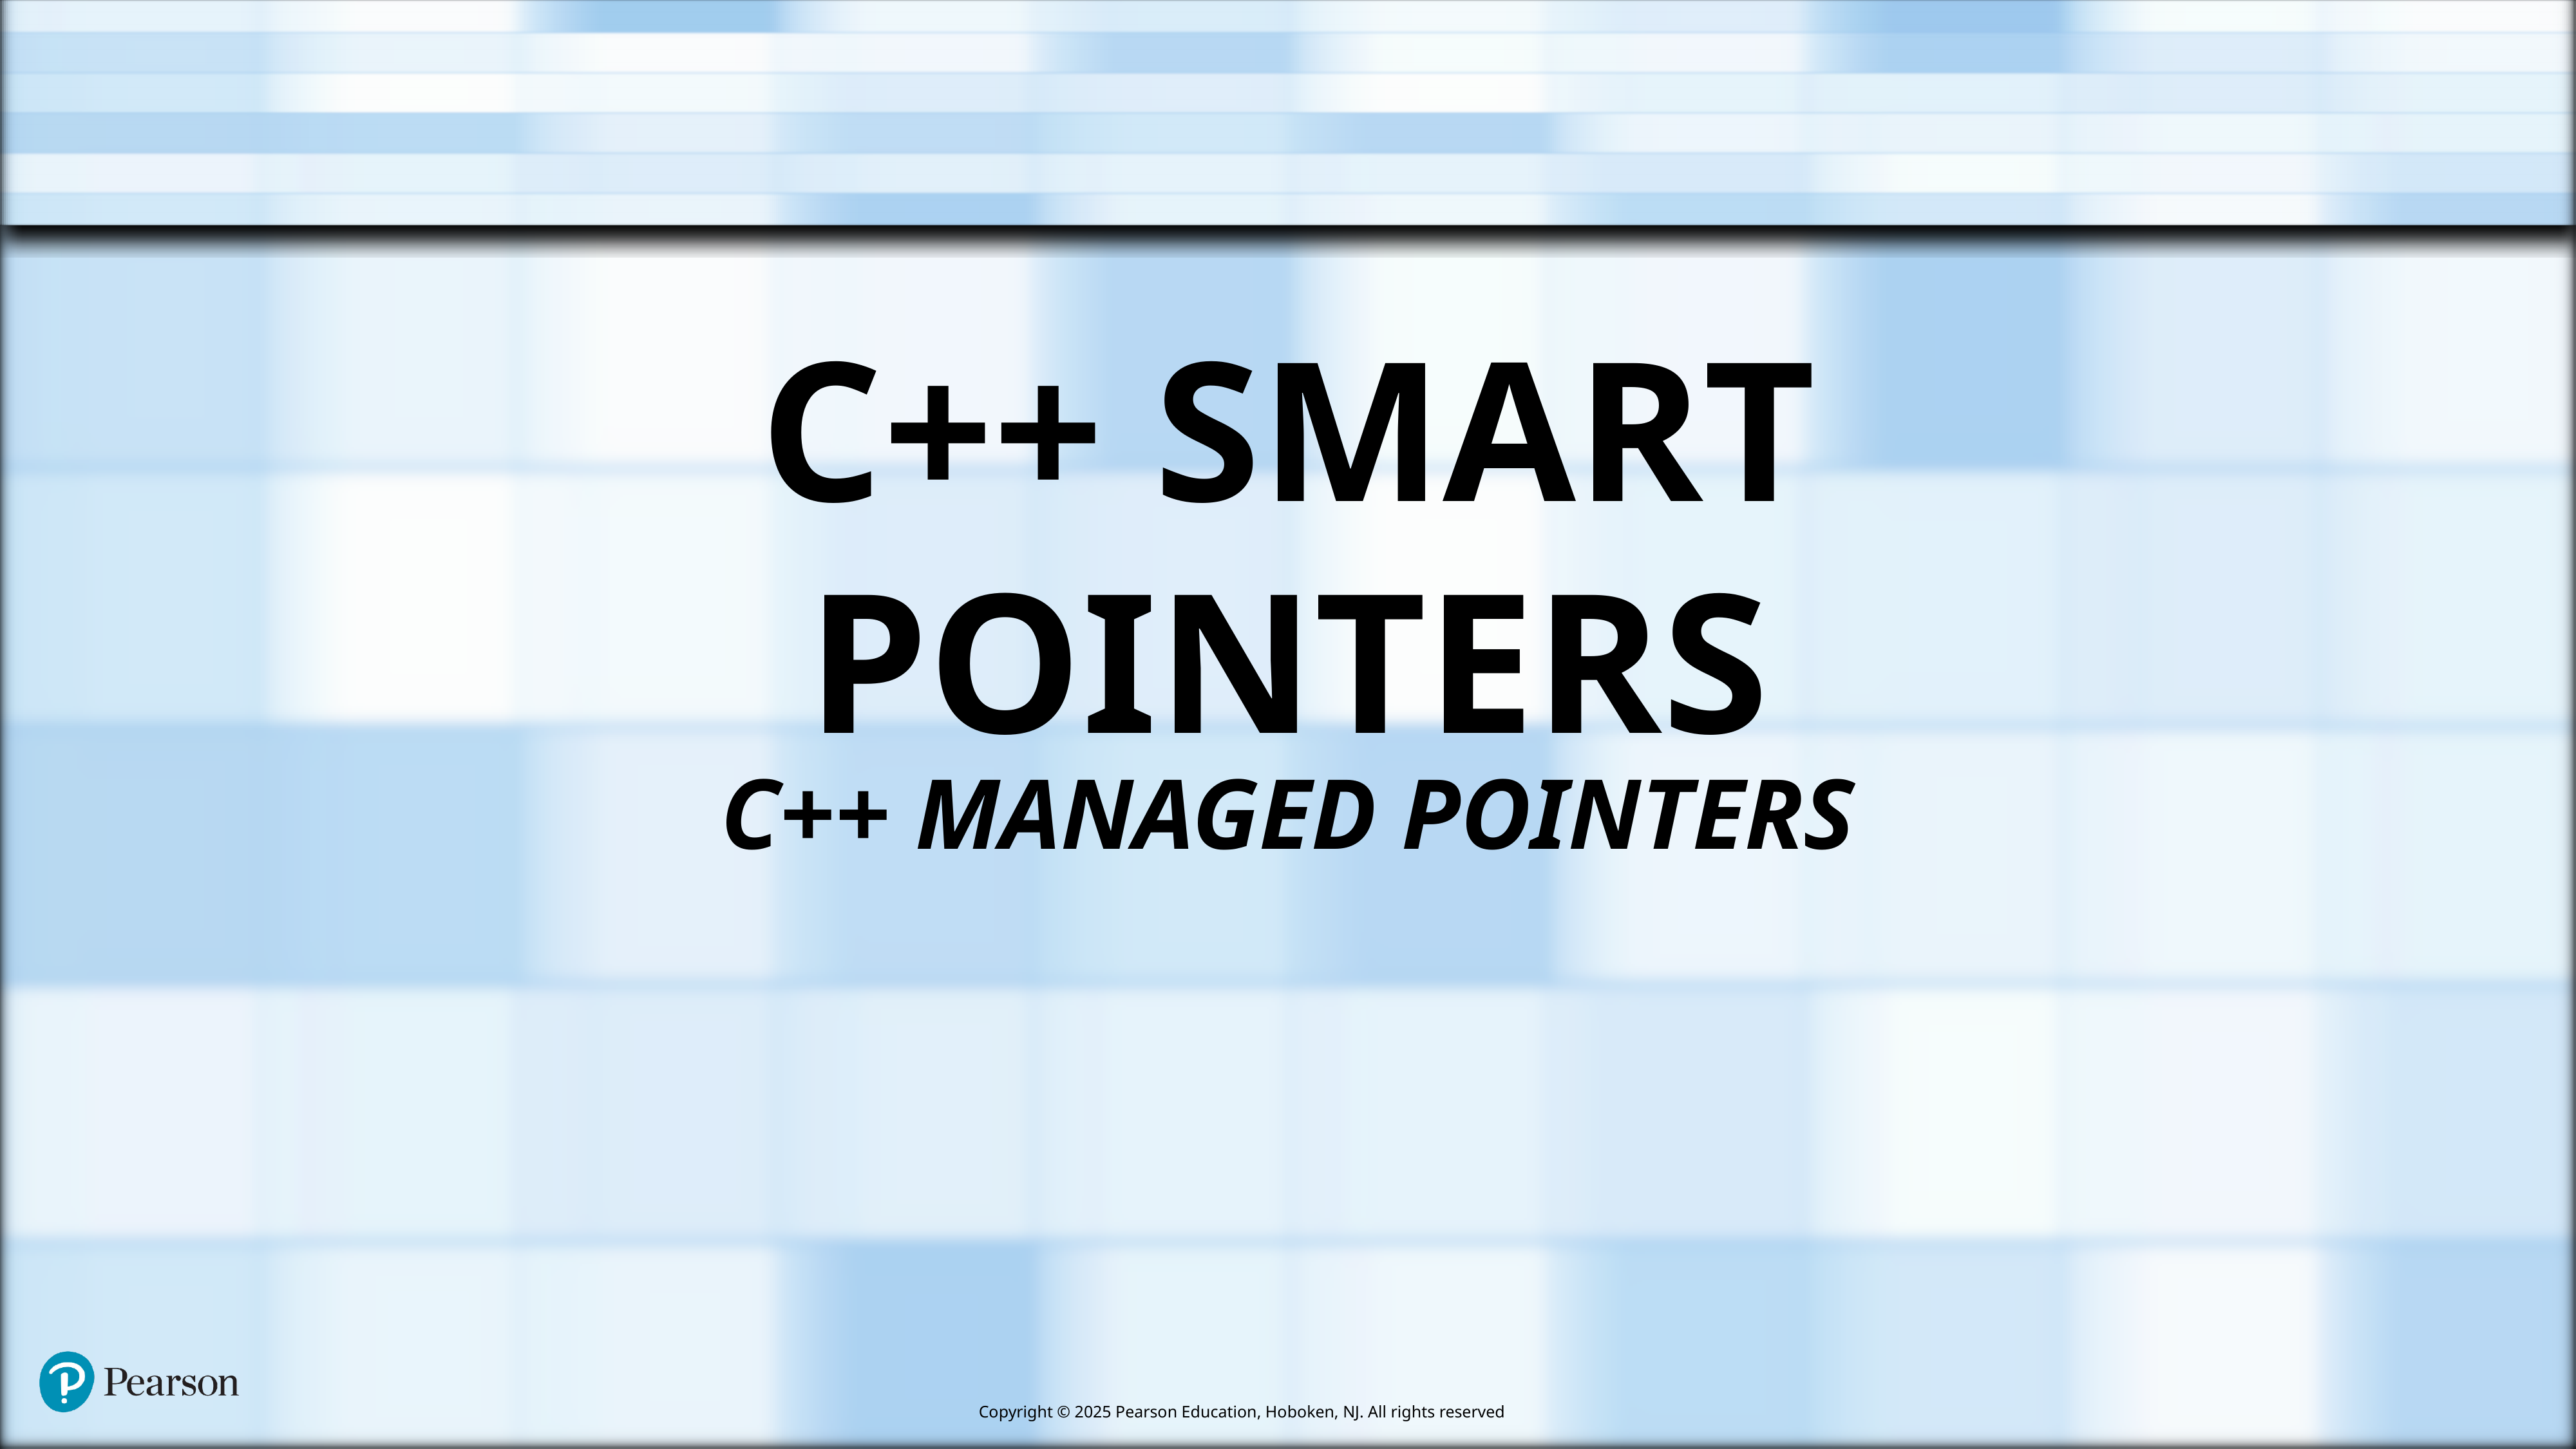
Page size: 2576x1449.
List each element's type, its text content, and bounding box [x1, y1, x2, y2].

list C++ Managed Pointers [19, 675, 2557, 946]
picture [0, 0, 2576, 1449]
title C++ Smart Pointers [280, 404, 2296, 675]
